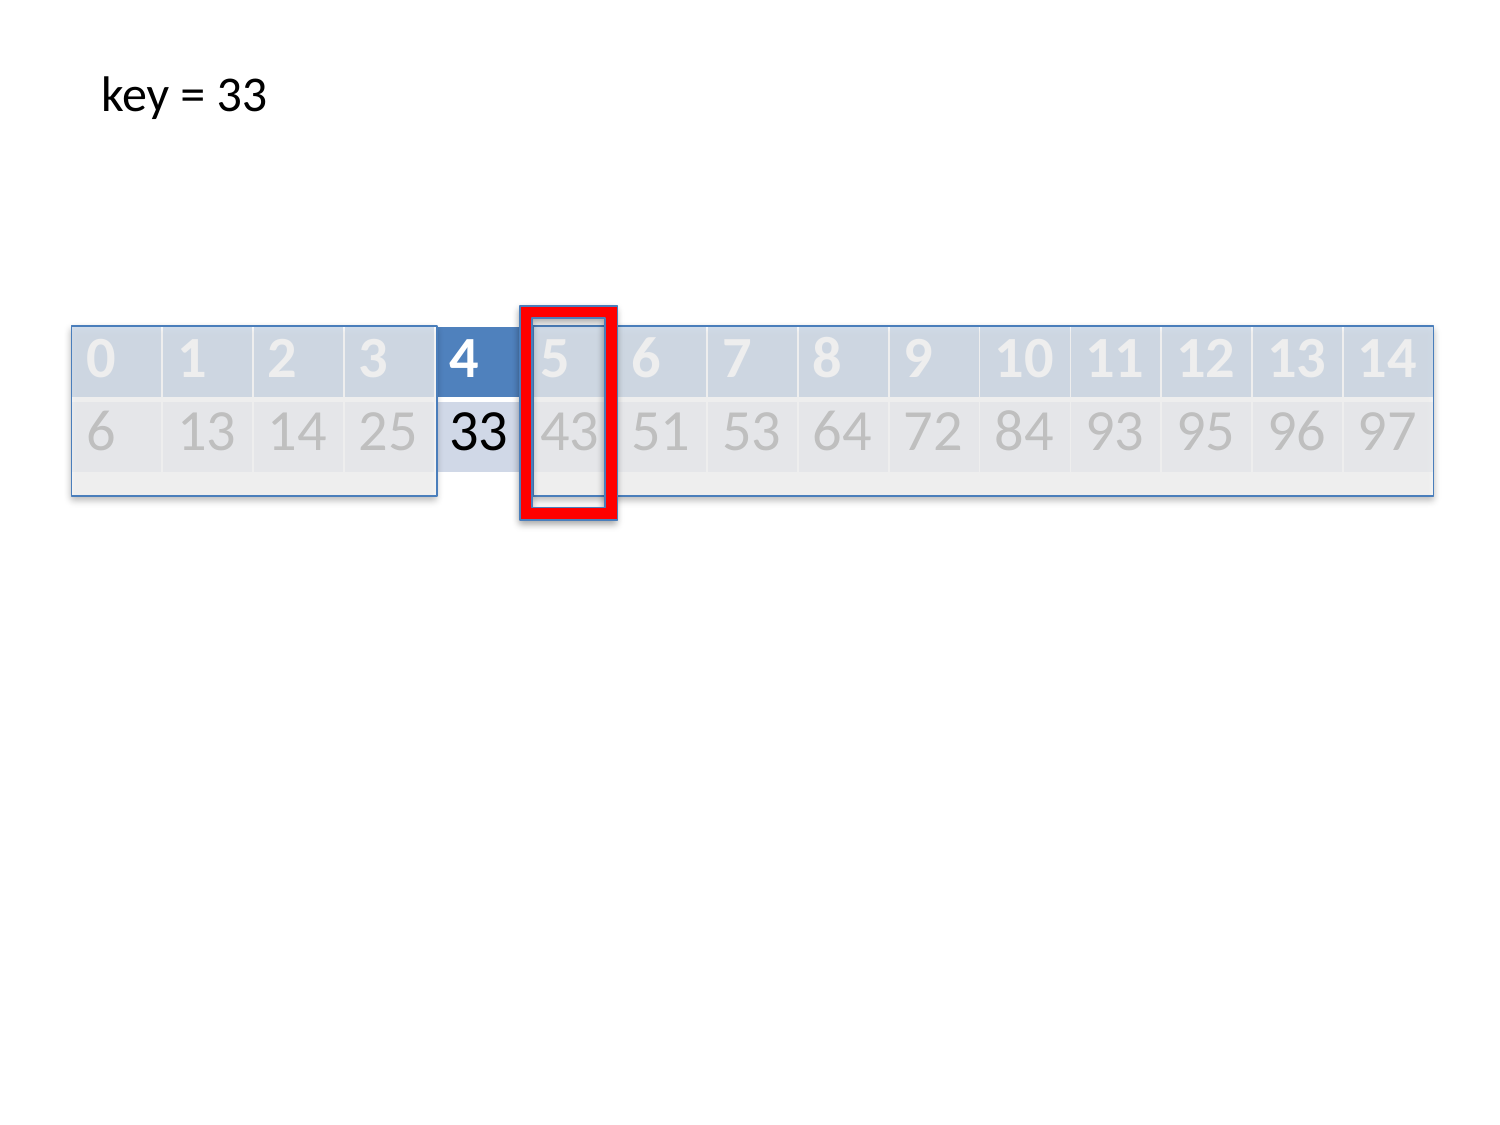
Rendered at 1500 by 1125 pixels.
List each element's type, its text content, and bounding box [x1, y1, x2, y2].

text_box [622, 325, 1434, 497]
table_cell 33 [442, 402, 514, 472]
text_box [71, 325, 438, 497]
text_box [537, 327, 598, 497]
text_box [519, 305, 618, 521]
text_box key = 33 [86, 54, 650, 130]
table_header 4 [439, 327, 514, 397]
